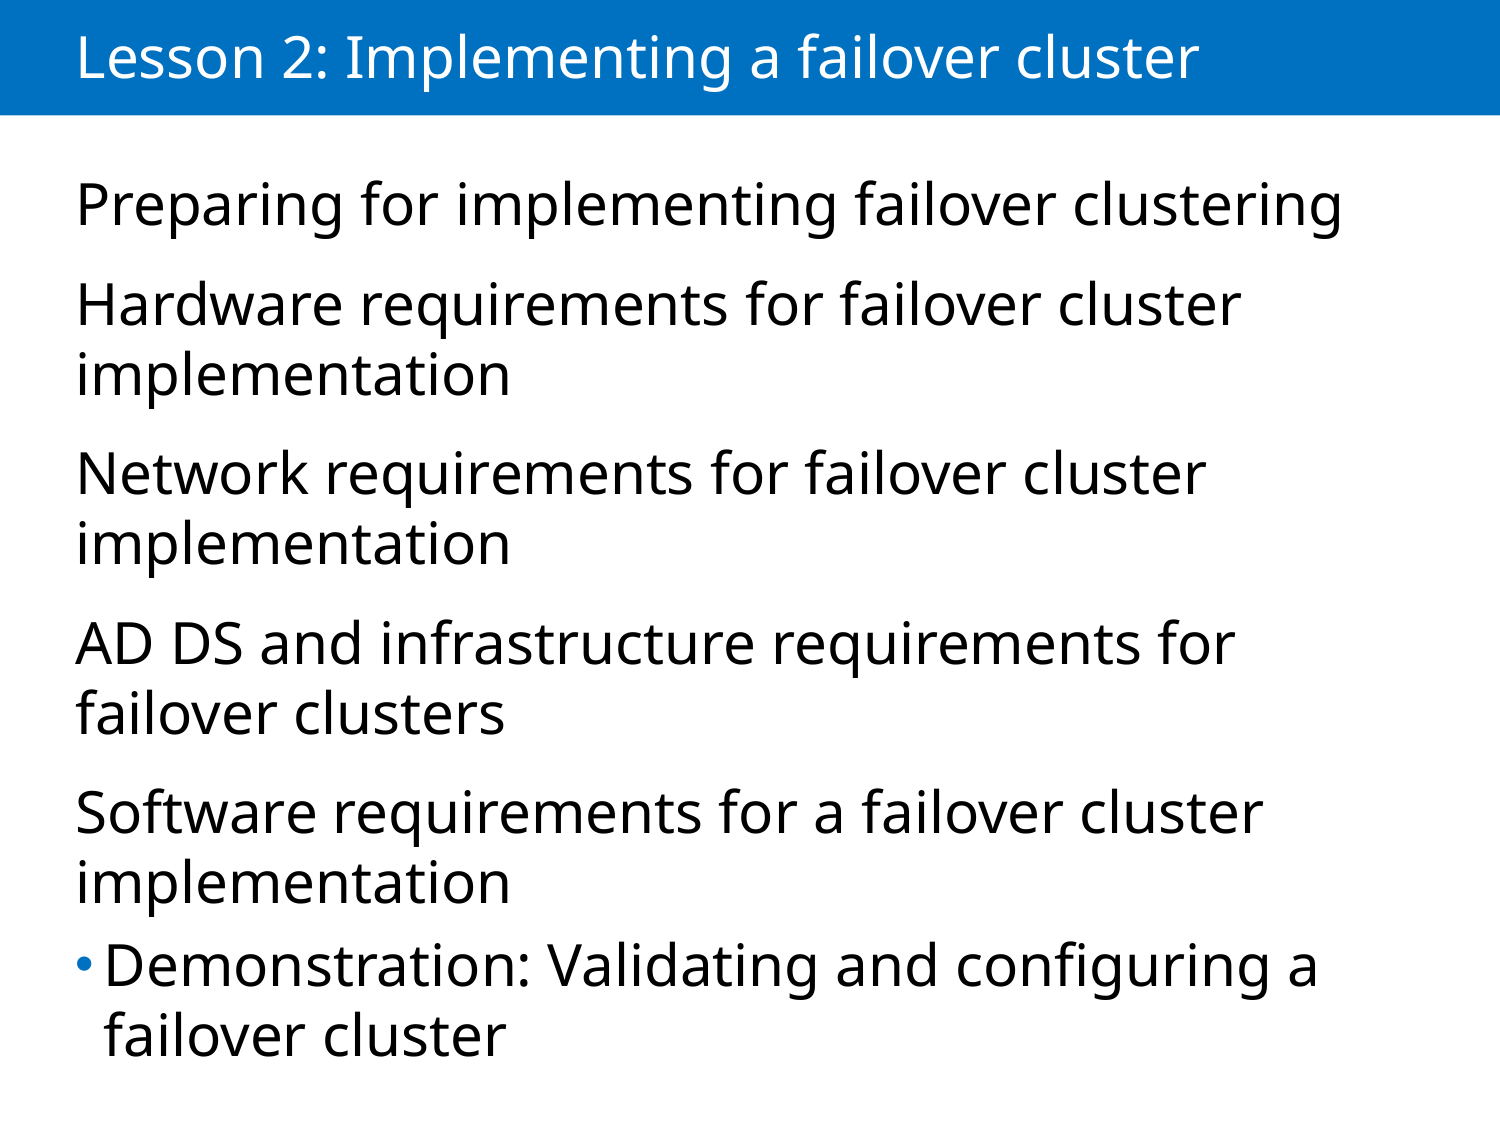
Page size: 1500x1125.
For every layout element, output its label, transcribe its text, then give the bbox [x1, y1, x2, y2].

list Preparing for implementing failover clustering Hardware requirements for failover cluster implementation Network requirements for failover cluster implementation AD DS and infrastructure requirements for failover clusters Software requirements for a failover cluster implementation Demonstration: Validating and configuring a failover cluster [74, 167, 1408, 1013]
title Lesson 2: Implementing a failover cluster [75, 0, 1351, 122]
